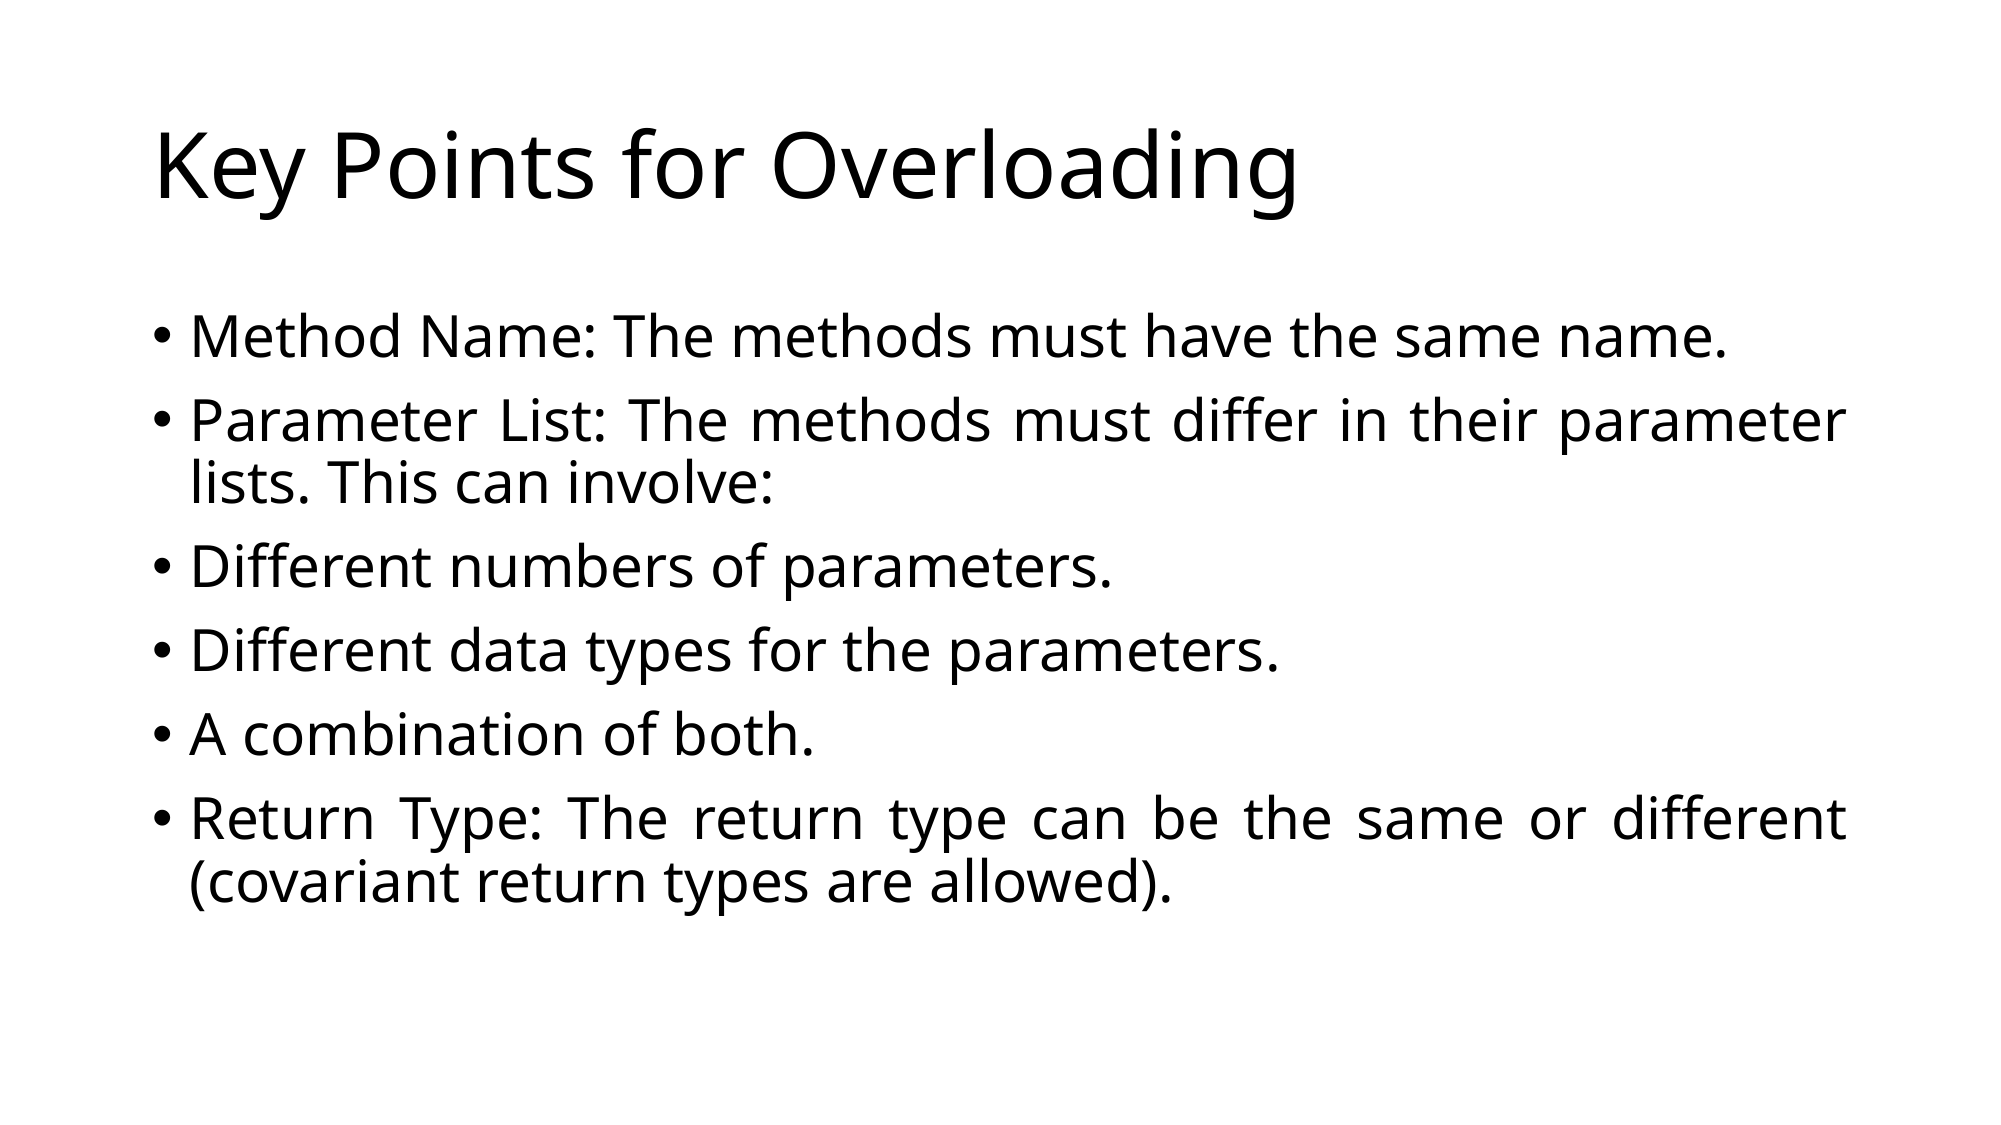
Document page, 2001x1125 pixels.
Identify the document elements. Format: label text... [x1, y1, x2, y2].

list Method Name: The methods must have the same name. Parameter List: The methods must differ in their parameter lists. This can involve: Different numbers of parameters. Different data types for the parameters. A combination of both. Return Type: The return type can be the same or different (covariant return types are allowed). [137, 299, 1863, 1014]
title Key Points for Overloading [137, 59, 1863, 278]
